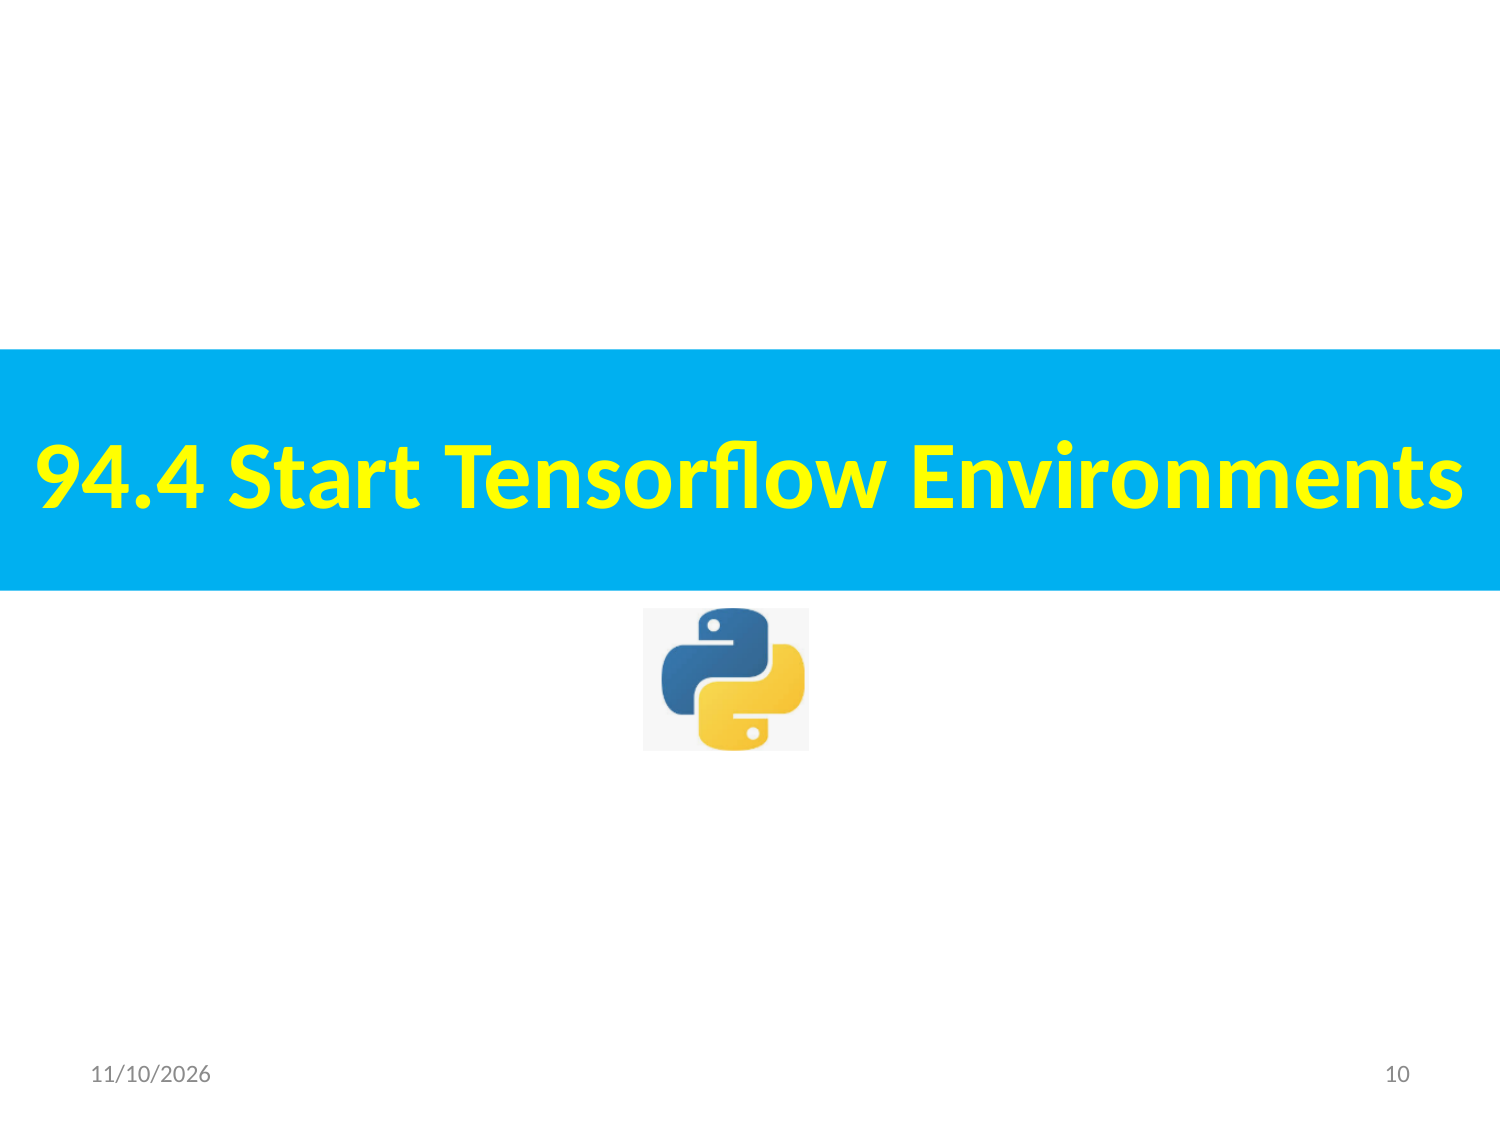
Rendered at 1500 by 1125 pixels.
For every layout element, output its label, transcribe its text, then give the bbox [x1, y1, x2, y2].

picture [643, 606, 809, 752]
title 94.4 Start Tensorflow Environments [0, 349, 1500, 591]
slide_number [75, 1042, 425, 1103]
slide_number 10 [1074, 1042, 1425, 1103]
